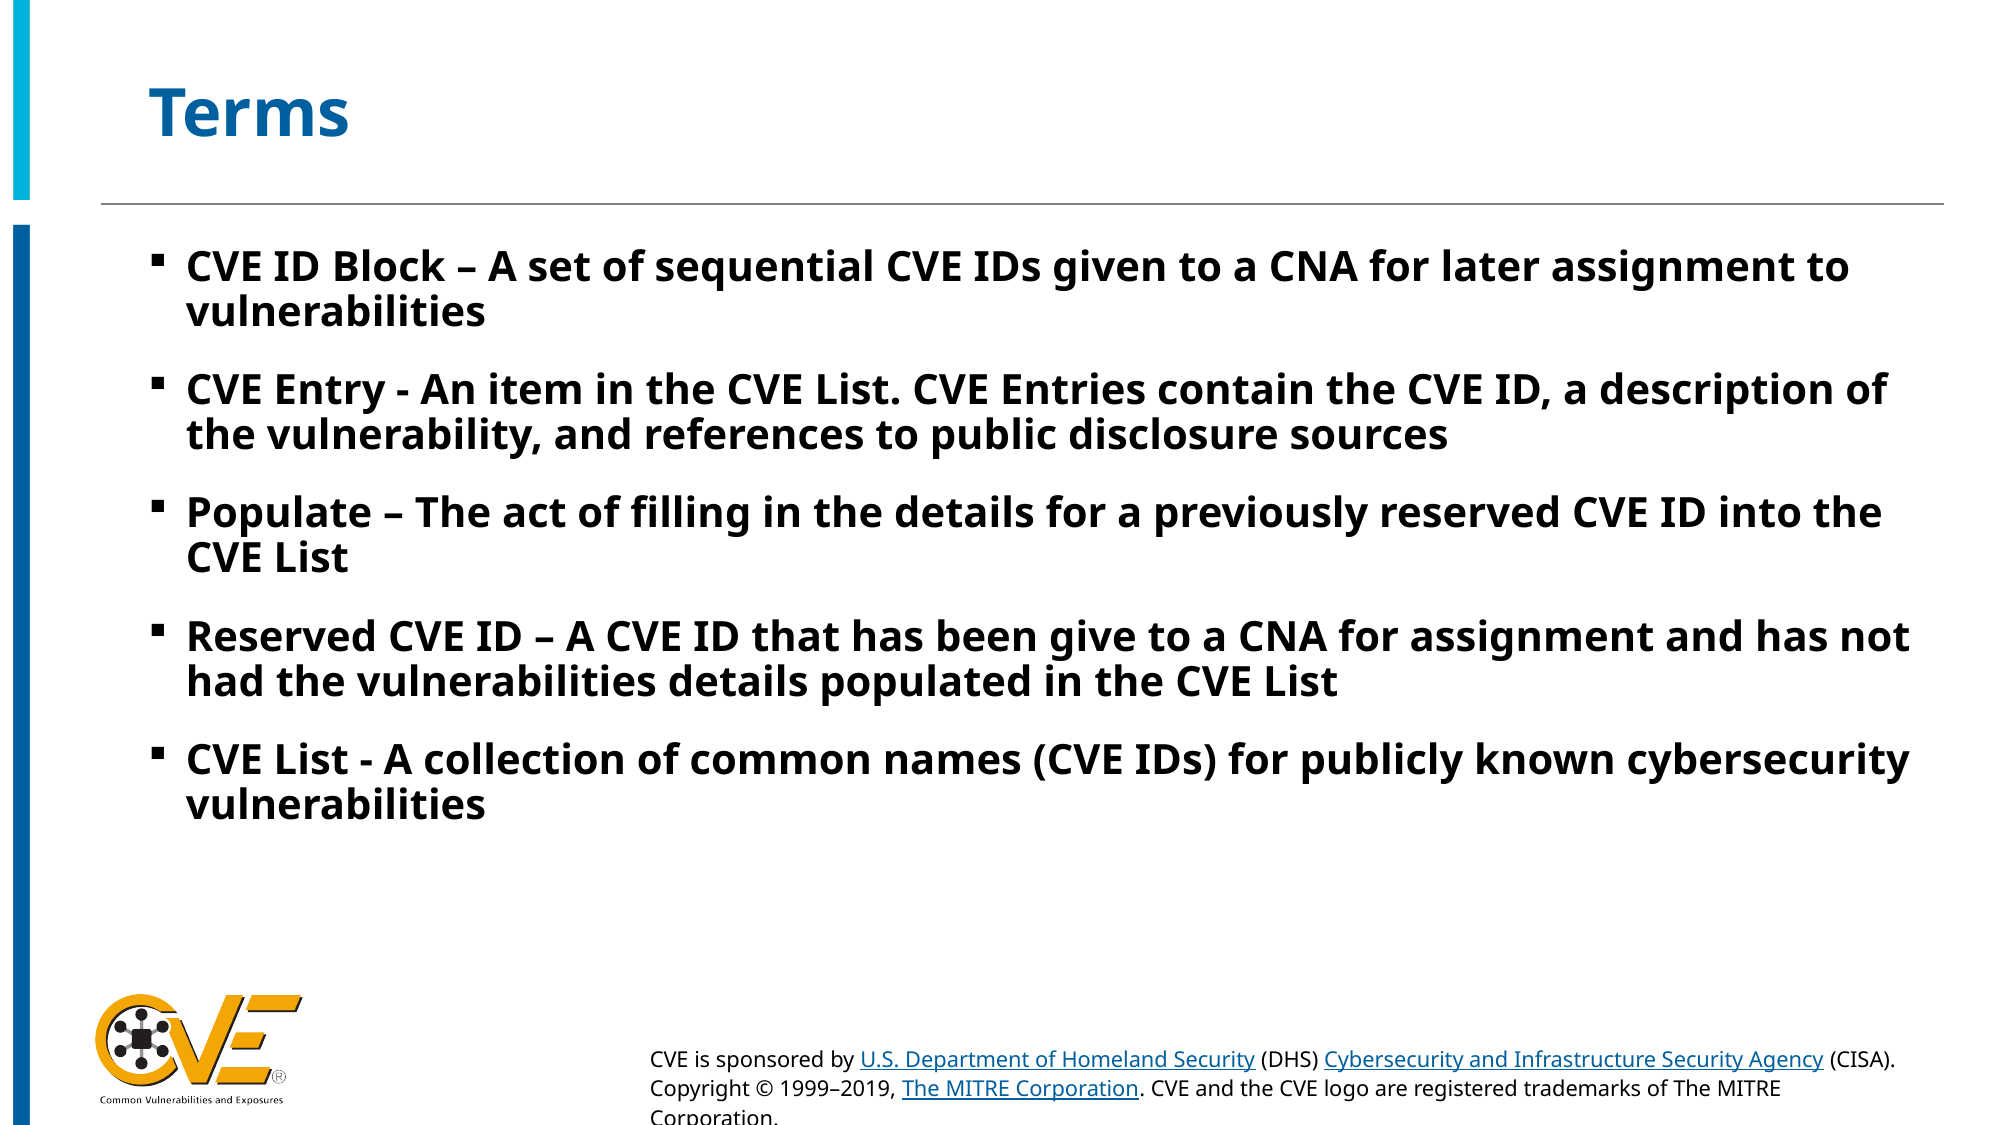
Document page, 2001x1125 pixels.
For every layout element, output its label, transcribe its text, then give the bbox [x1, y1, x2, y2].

list CVE ID Block – A set of sequential CVE IDs given to a CNA for later assignment to vulnerabilities CVE Entry - An item in the CVE List. CVE Entries contain the CVE ID, a description of the vulnerability, and references to public disclosure sources Populate – The act of filling in the details for a previously reserved CVE ID into the CVE List Reserved CVE ID – A CVE ID that has been give to a CNA for assignment and has not had the vulnerabilities details populated in the CVE List CVE List - A collection of common names (CVE IDs) for publicly known cybersecurity vulnerabilities [133, 237, 1934, 991]
picture [95, 994, 303, 1106]
title Terms [133, 45, 1664, 188]
